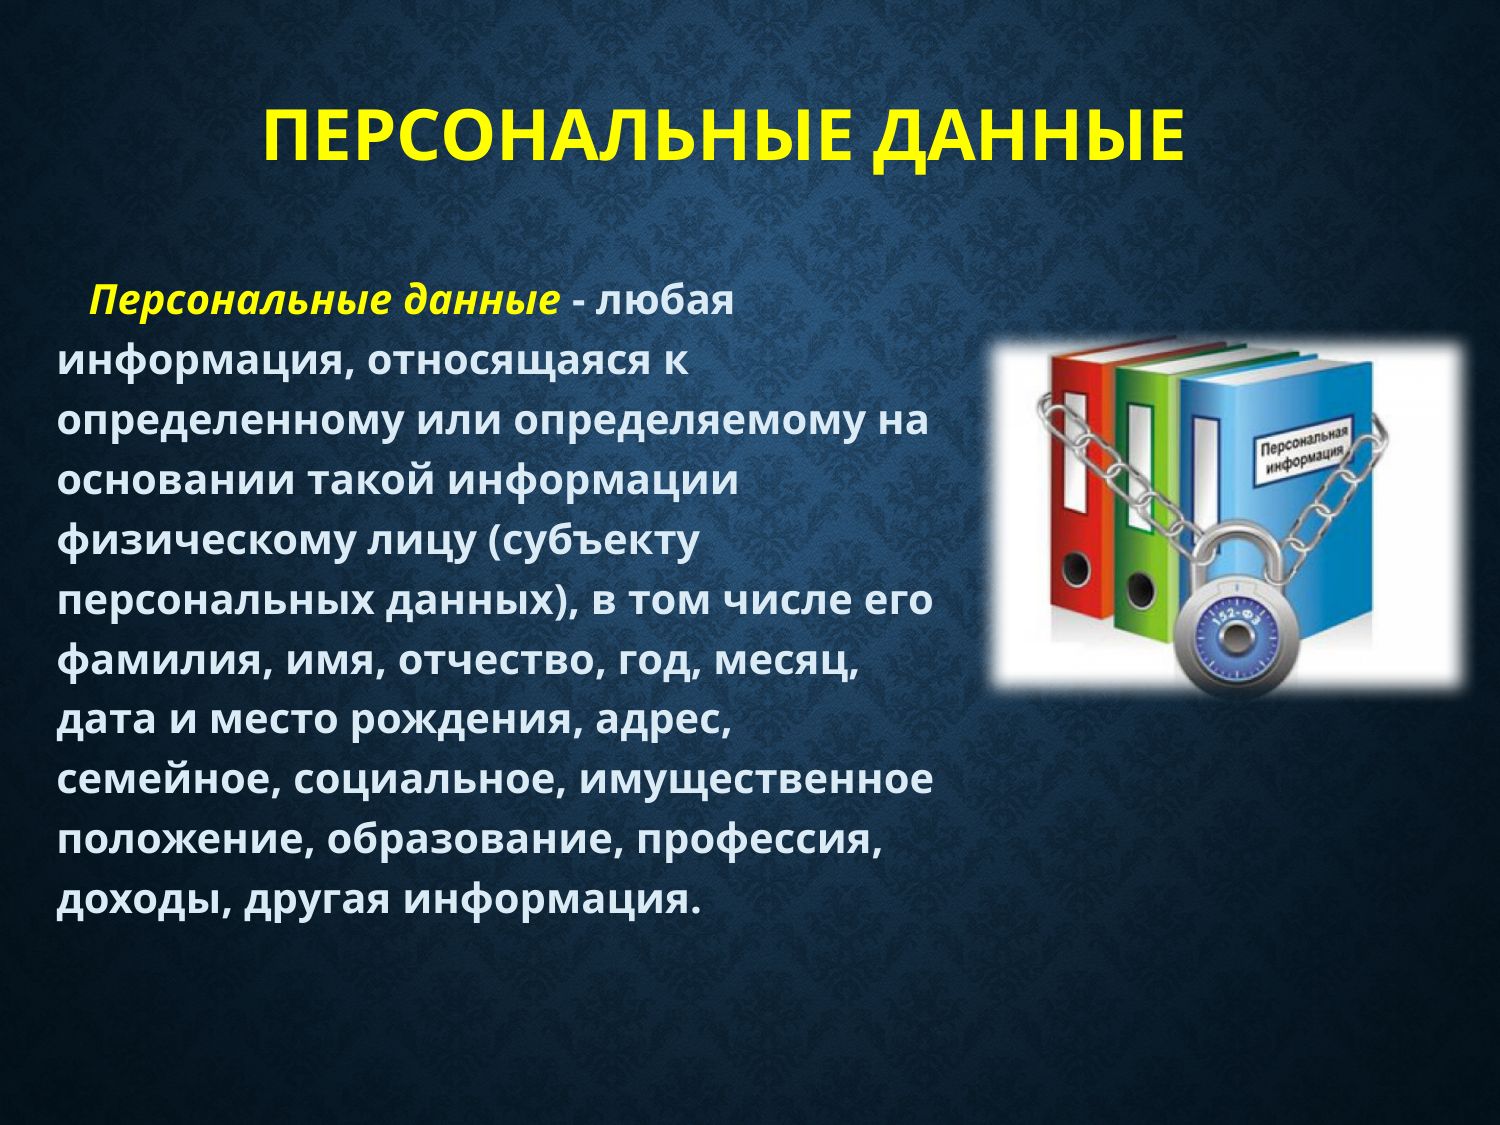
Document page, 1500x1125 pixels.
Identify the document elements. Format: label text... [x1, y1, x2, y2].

title Персональные данные [0, 19, 1448, 256]
picture [973, 325, 1479, 705]
list Персональные данные - любая информация, относящаяся к определенному или определяемому на основании такой информации физическому лицу (субъекту персональных данных), в том числе его фамилия, имя, отчество, год, месяц, дата и место рождения, адрес, семейное, социальное, имущественное положение, образование, профессия, доходы, другая информация. [41, 255, 951, 1024]
